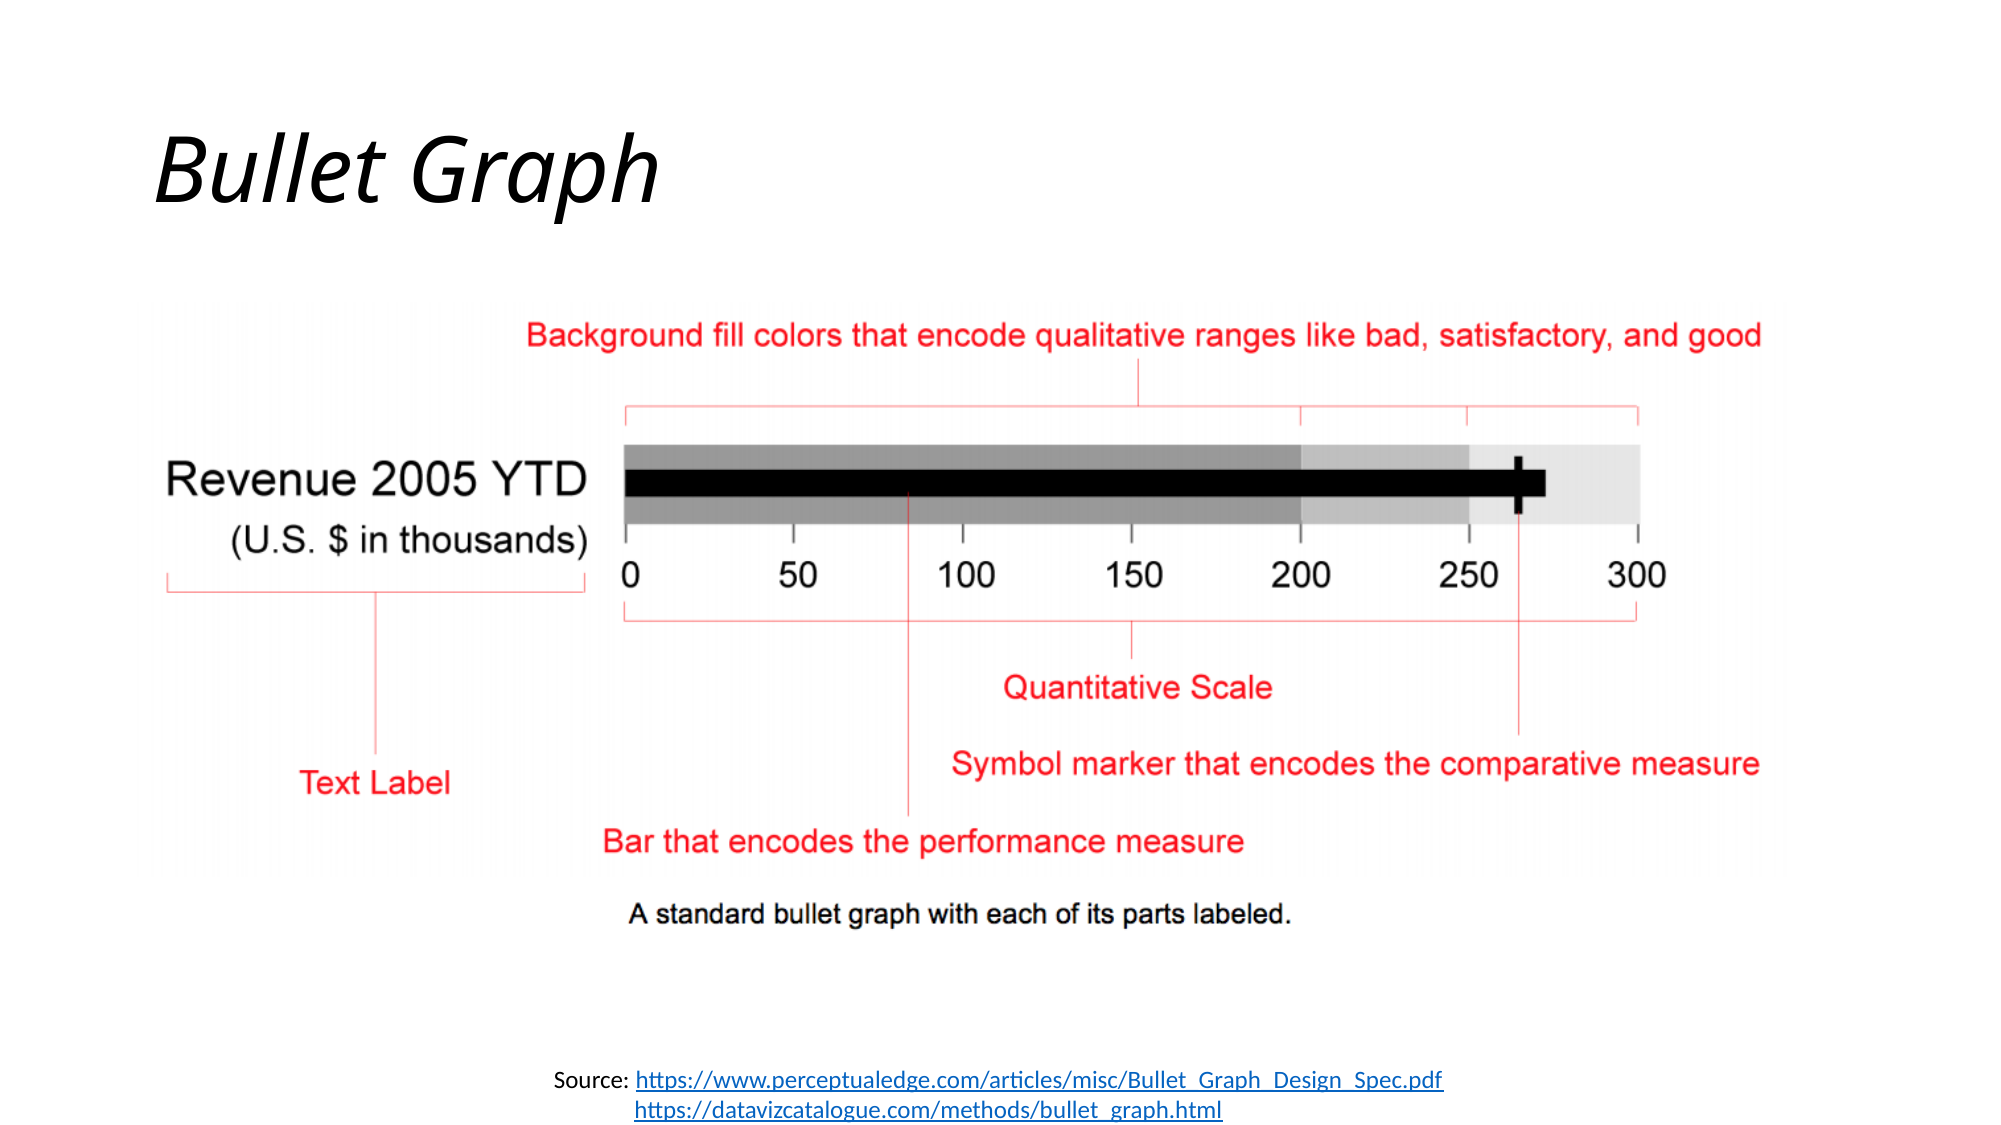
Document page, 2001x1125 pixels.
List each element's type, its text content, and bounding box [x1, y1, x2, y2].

text_box Bullet Graph [137, 59, 1863, 278]
text_box Source: https://www.perceptualedge.com/articles/misc/Bullet_Graph_Design_Spec.pdf https://datavizcatalogue.com/methods/bullet_graph.html [539, 1056, 1460, 1125]
picture [135, 302, 1863, 1011]
